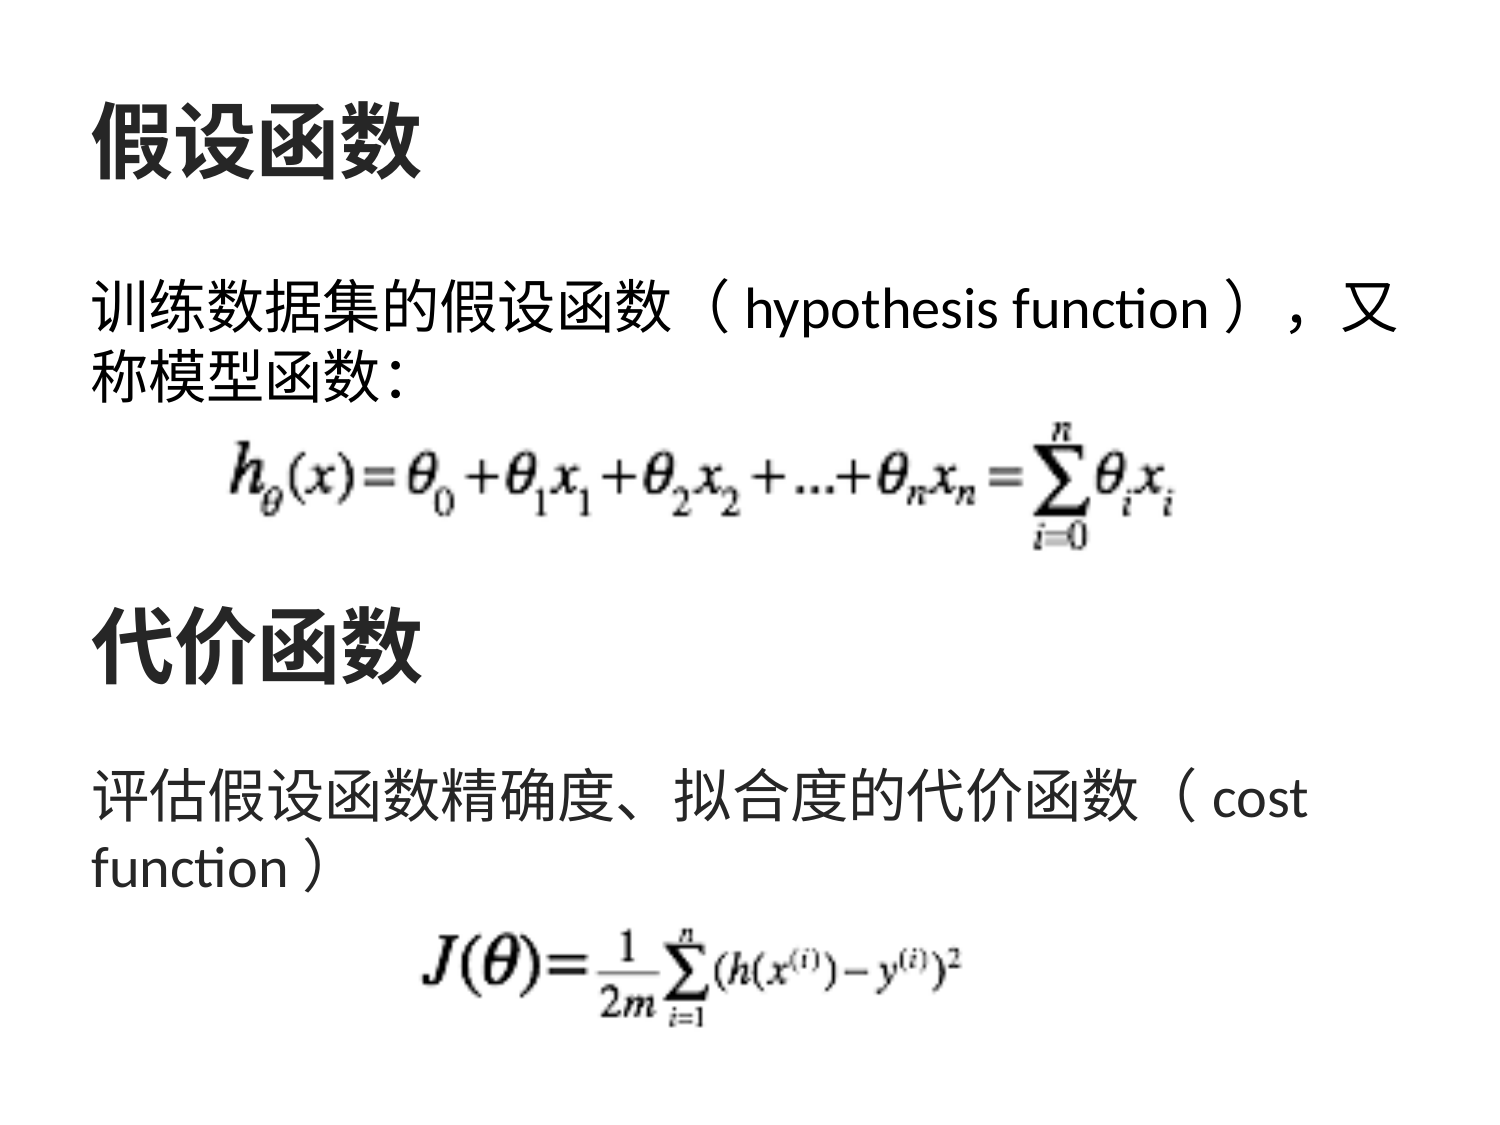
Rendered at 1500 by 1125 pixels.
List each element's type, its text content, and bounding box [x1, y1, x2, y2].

picture [206, 420, 1211, 566]
list 训练数据集的假设函数（hypothesis function），又称模型函数： [75, 262, 1425, 587]
picture [411, 907, 1005, 1055]
title 假设函数 [75, 45, 1425, 233]
text_box 代价函数 [76, 587, 1400, 702]
text_box 评估假设函数精确度、拟合度的代价函数（cost function） [76, 751, 1400, 907]
